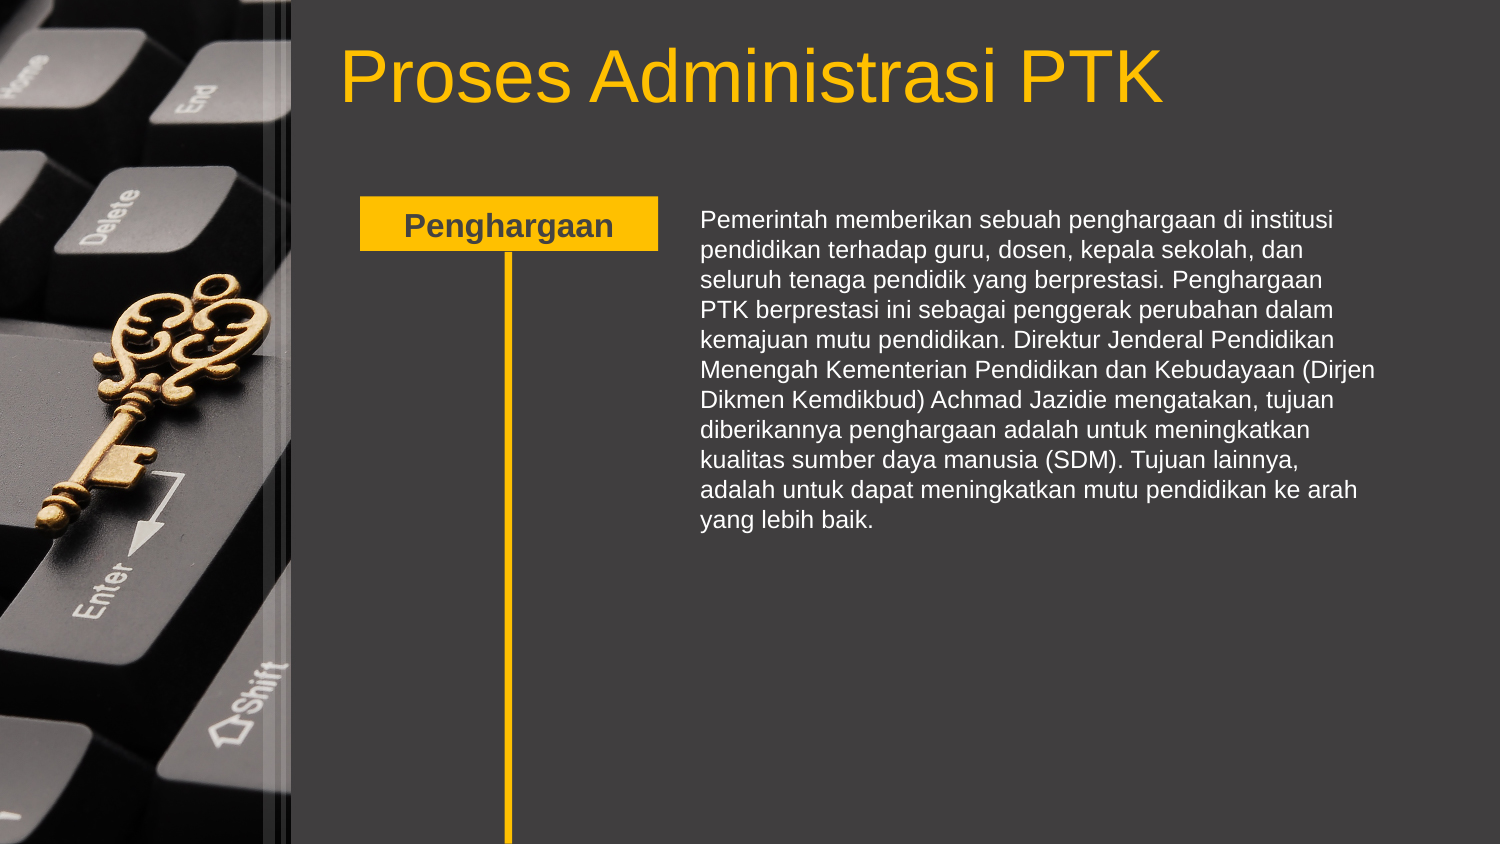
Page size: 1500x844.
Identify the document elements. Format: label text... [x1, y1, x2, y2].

text_box Penghargaan [360, 196, 659, 251]
picture [0, 0, 1500, 844]
text_box [503, 250, 514, 844]
text_box Pemerintah memberikan sebuah penghargaan di institusi pendidikan terhadap guru, dosen, kepala sekolah, dan seluruh tenaga pendidik yang berprestasi. Penghargaan PTK berprestasi ini sebagai penggerak perubahan dalam kemajuan mutu pendidikan. Direktur Jenderal Pendidikan Menengah Kementerian Pendidikan dan Kebudayaan (Dirjen Dikmen Kemdikbud) Achmad Jazidie mengatakan, tujuan diberikannya penghargaan adalah untuk meningkatkan kualitas sumber daya manusia (SDM). Tujuan lainnya, adalah untuk dapat meningkatkan mutu pendidikan ke arah yang lebih baik. [685, 196, 1395, 541]
list Proses Administrasi PTK [324, 25, 1471, 120]
